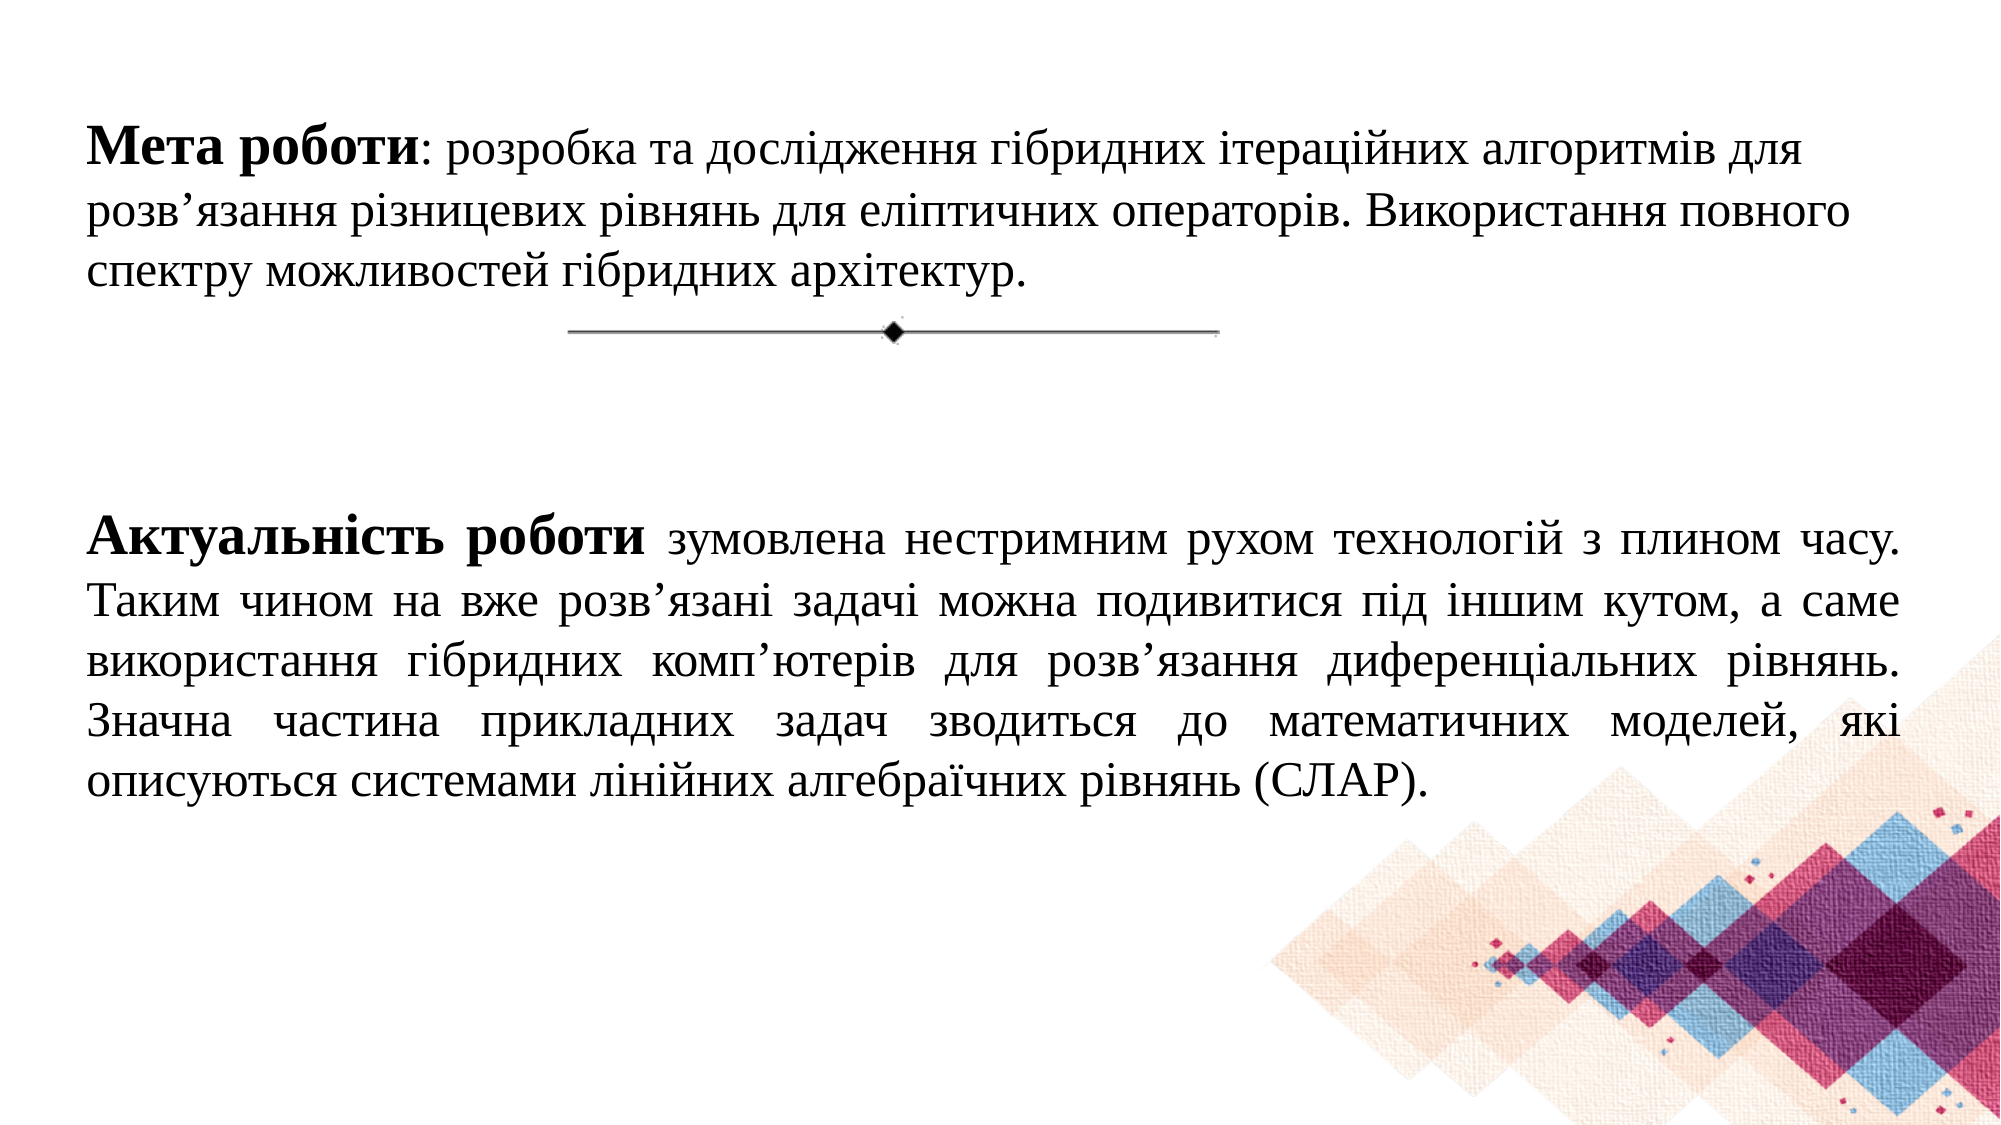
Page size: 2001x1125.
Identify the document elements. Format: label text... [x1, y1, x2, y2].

picture [995, 630, 2000, 1125]
text_box Мета роботи: розробка та дослідження гібридних ітераційних алгоритмів для розв’язання різницевих рівнянь для еліптичних операторів. Використання повного спектру можливостей гібридних архітектур. Актуальність роботи зумовлена нестримним рухом технологій з плином часу. Таким чином на вже розв’язані задачі можна подивитися під іншим кутом, а саме використання гібридних комп’ютерів для розв’язання диференціальних рівнянь. Значна частина прикладних задач зводиться до математичних моделей, які описуються системами лінійних алгебраїчних рівнянь (СЛАР). [78, 28, 1910, 814]
picture [551, 225, 1245, 403]
